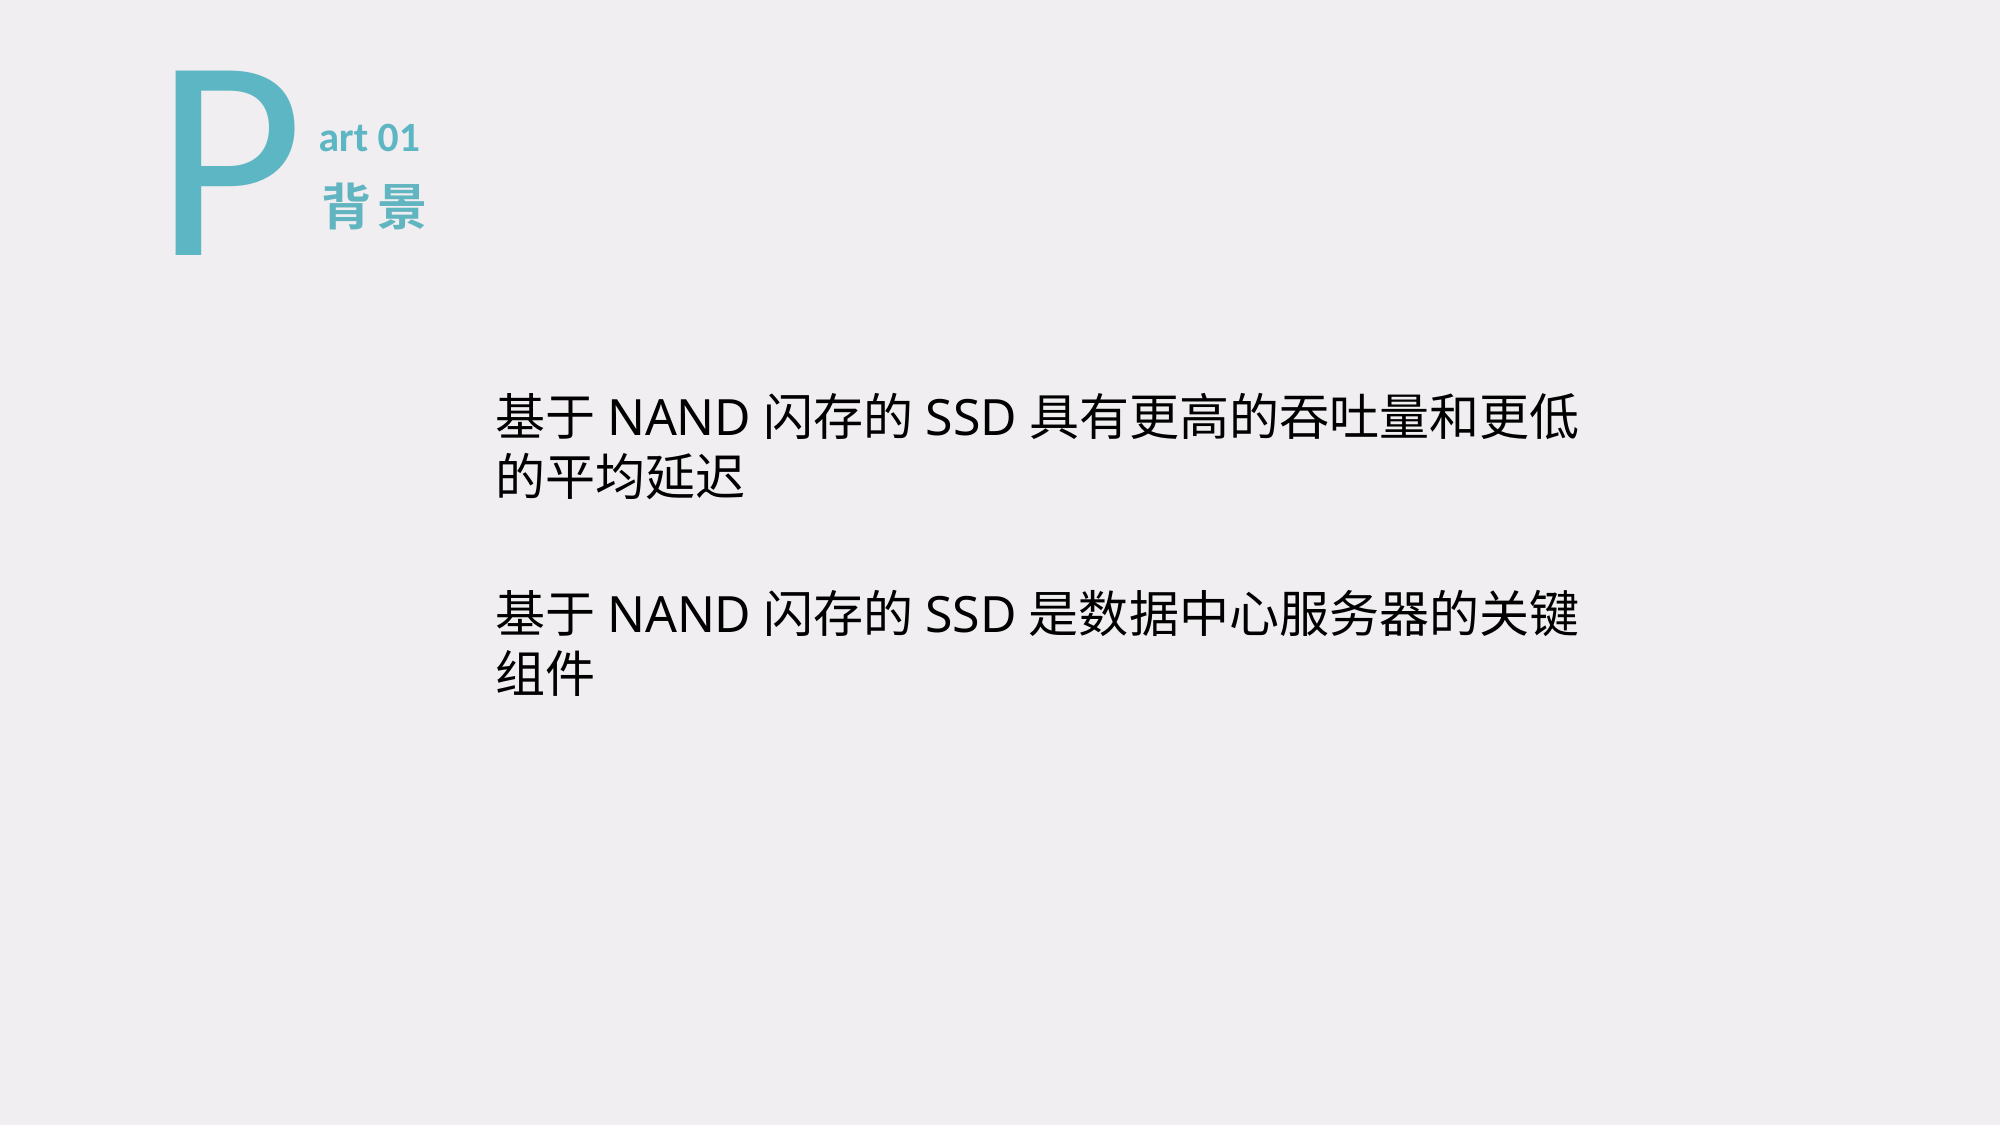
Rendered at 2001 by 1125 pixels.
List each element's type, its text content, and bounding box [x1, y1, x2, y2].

text_box 基于NAND闪存的SSD具有更高的吞吐量和更低的平均延迟 [480, 377, 1629, 513]
text_box 基于NAND闪存的SSD是数据中心服务器的关键组件 [480, 575, 1603, 710]
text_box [74, 0, 674, 325]
